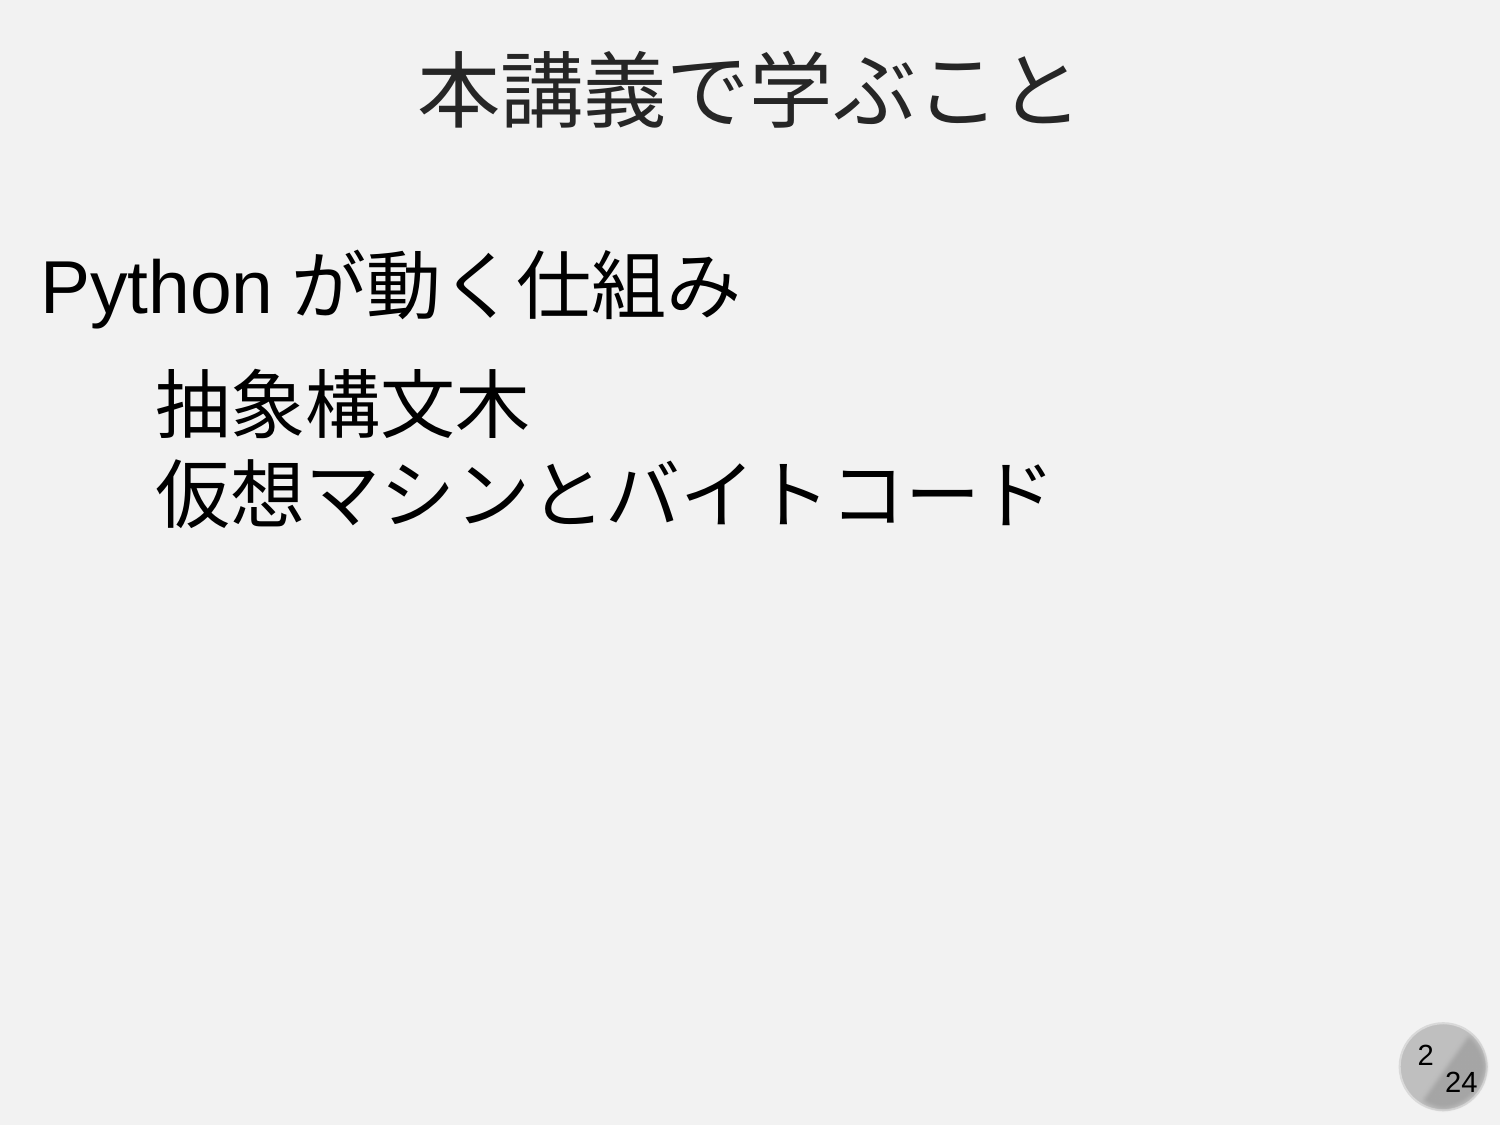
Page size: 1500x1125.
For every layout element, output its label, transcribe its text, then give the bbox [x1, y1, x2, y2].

text_box Pythonが動く仕組み [25, 231, 757, 337]
text_box 抽象構文木 仮想マシンとバイトコード [140, 349, 1071, 545]
list 本講義で学ぶこと [0, 31, 1500, 155]
